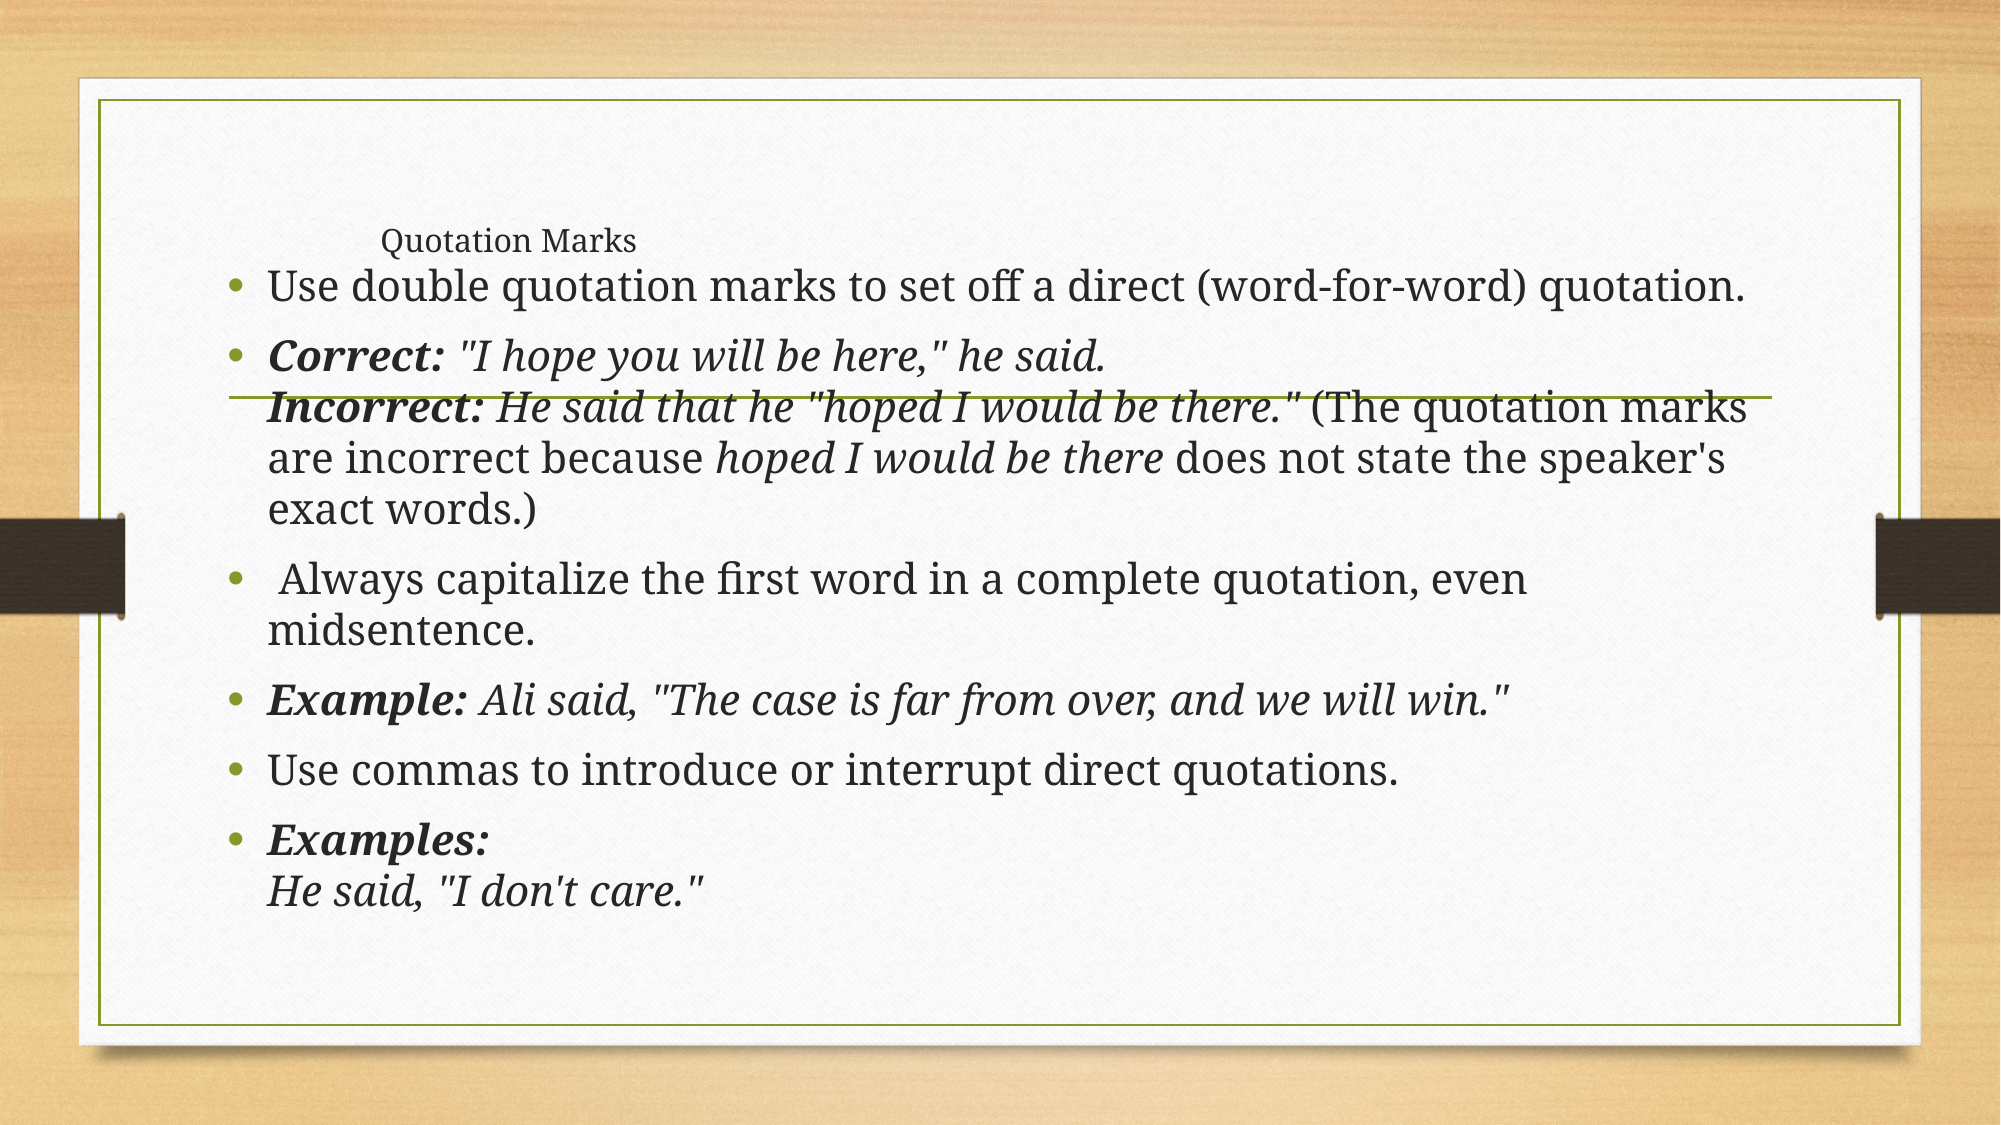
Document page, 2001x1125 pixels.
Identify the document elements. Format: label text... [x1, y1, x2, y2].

title Quotation Marks [0, 212, 1297, 306]
picture [0, 0, 2001, 1125]
list Use double quotation marks to set off a direct (word-for-word) quotation. Correct: "I hope you will be here," he said. Incorrect: He said that he "hoped I would be there." (The quotation marks are incorrect because hoped I would be there does not state the speaker's exact words.) Always capitalize the first word in a complete quotation, even midsentence. Example: Ali said, "The case is far from over, and we will win." Use commas to introduce or interrupt direct quotations. Examples: He said, "I don't care." [212, 251, 1788, 964]
